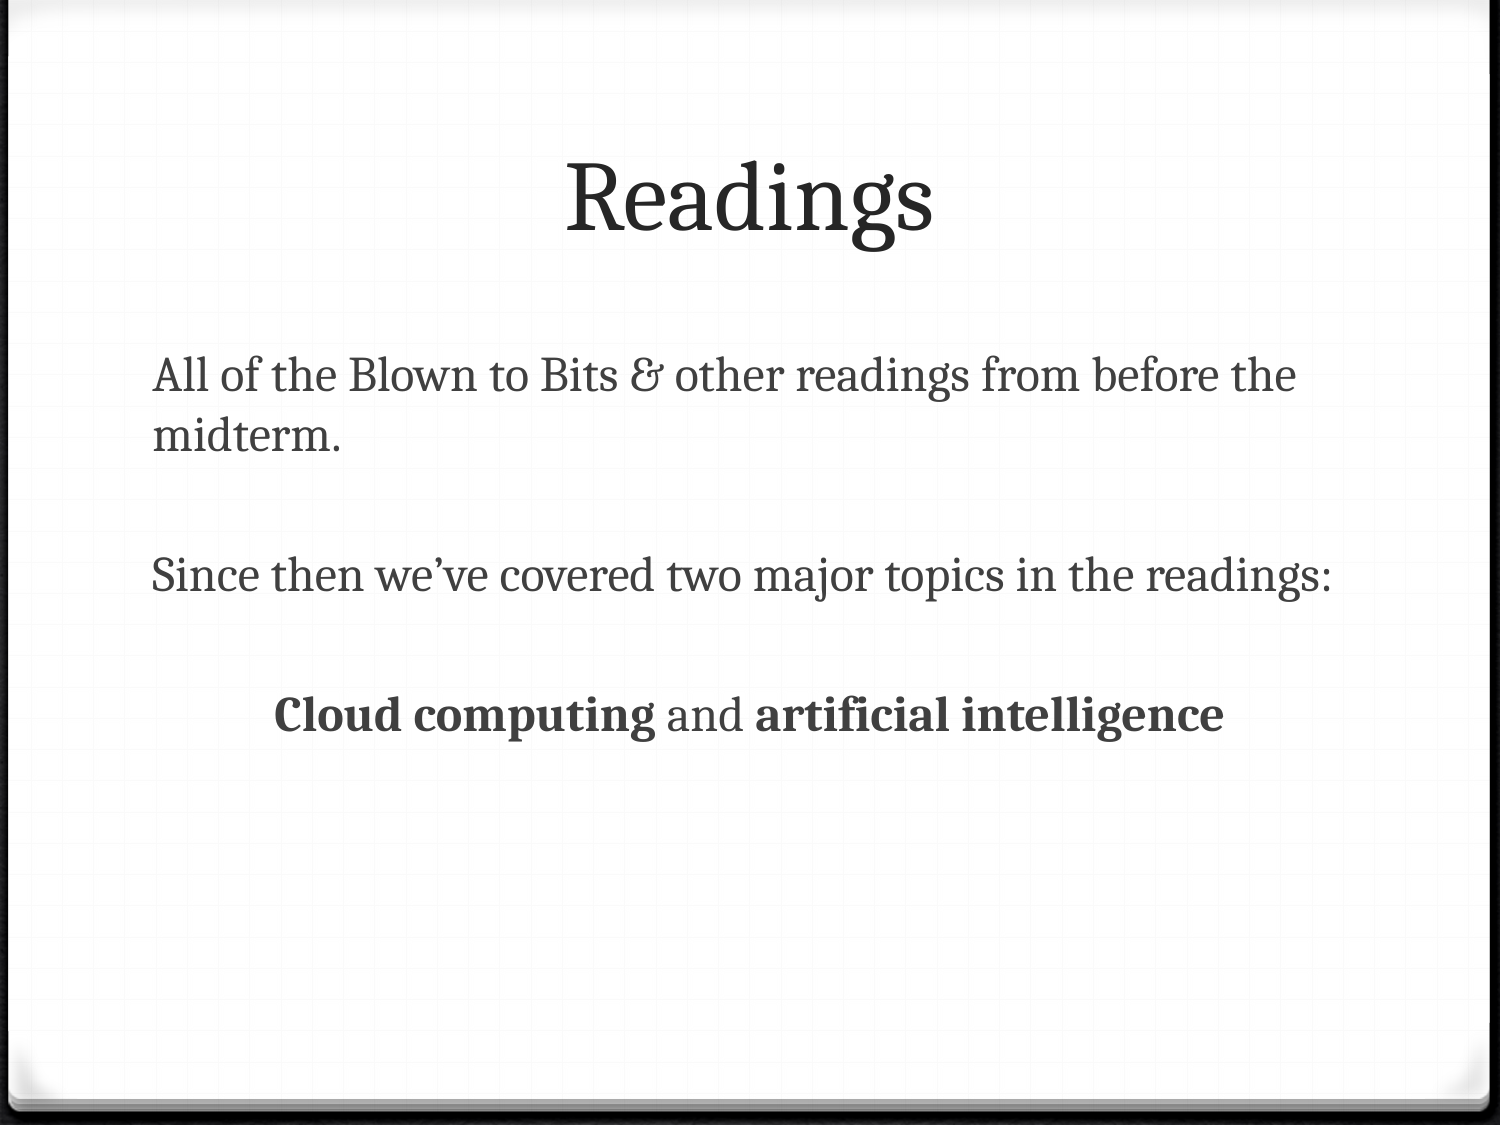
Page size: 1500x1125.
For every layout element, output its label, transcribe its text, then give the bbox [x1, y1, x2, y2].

list All of the Blown to Bits & other readings from before the midterm. Since then we’ve covered two major topics in the readings: Cloud computing and artificial intelligence [137, 334, 1363, 983]
picture [0, 0, 1500, 1125]
title Readings [90, 71, 1410, 309]
